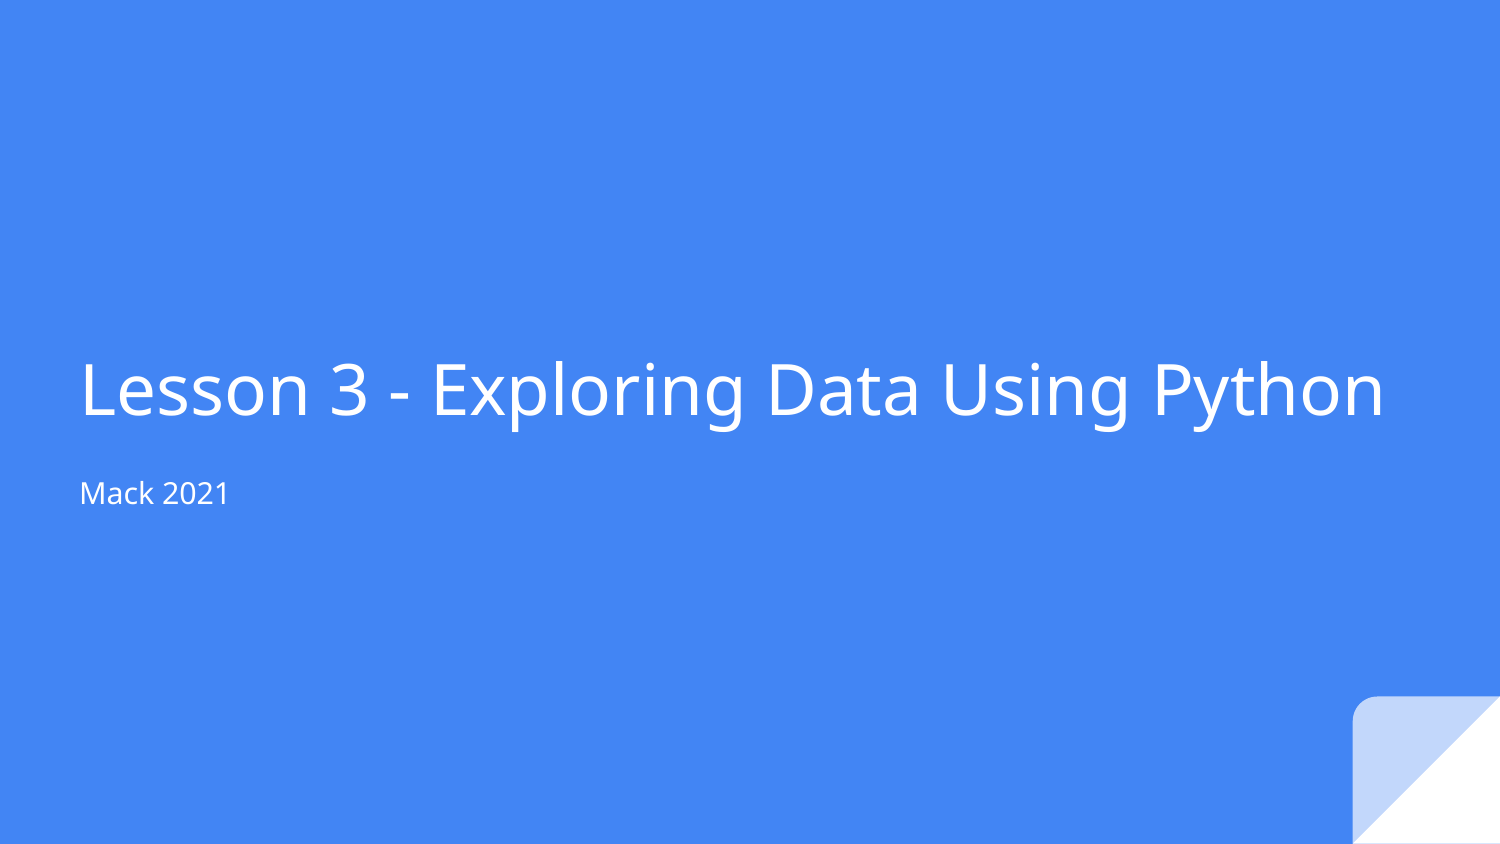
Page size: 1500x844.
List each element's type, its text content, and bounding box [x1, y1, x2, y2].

subtitle Mack 2021 [64, 457, 1413, 529]
title Lesson 3 - Exploring Data Using Python [64, 298, 1413, 452]
